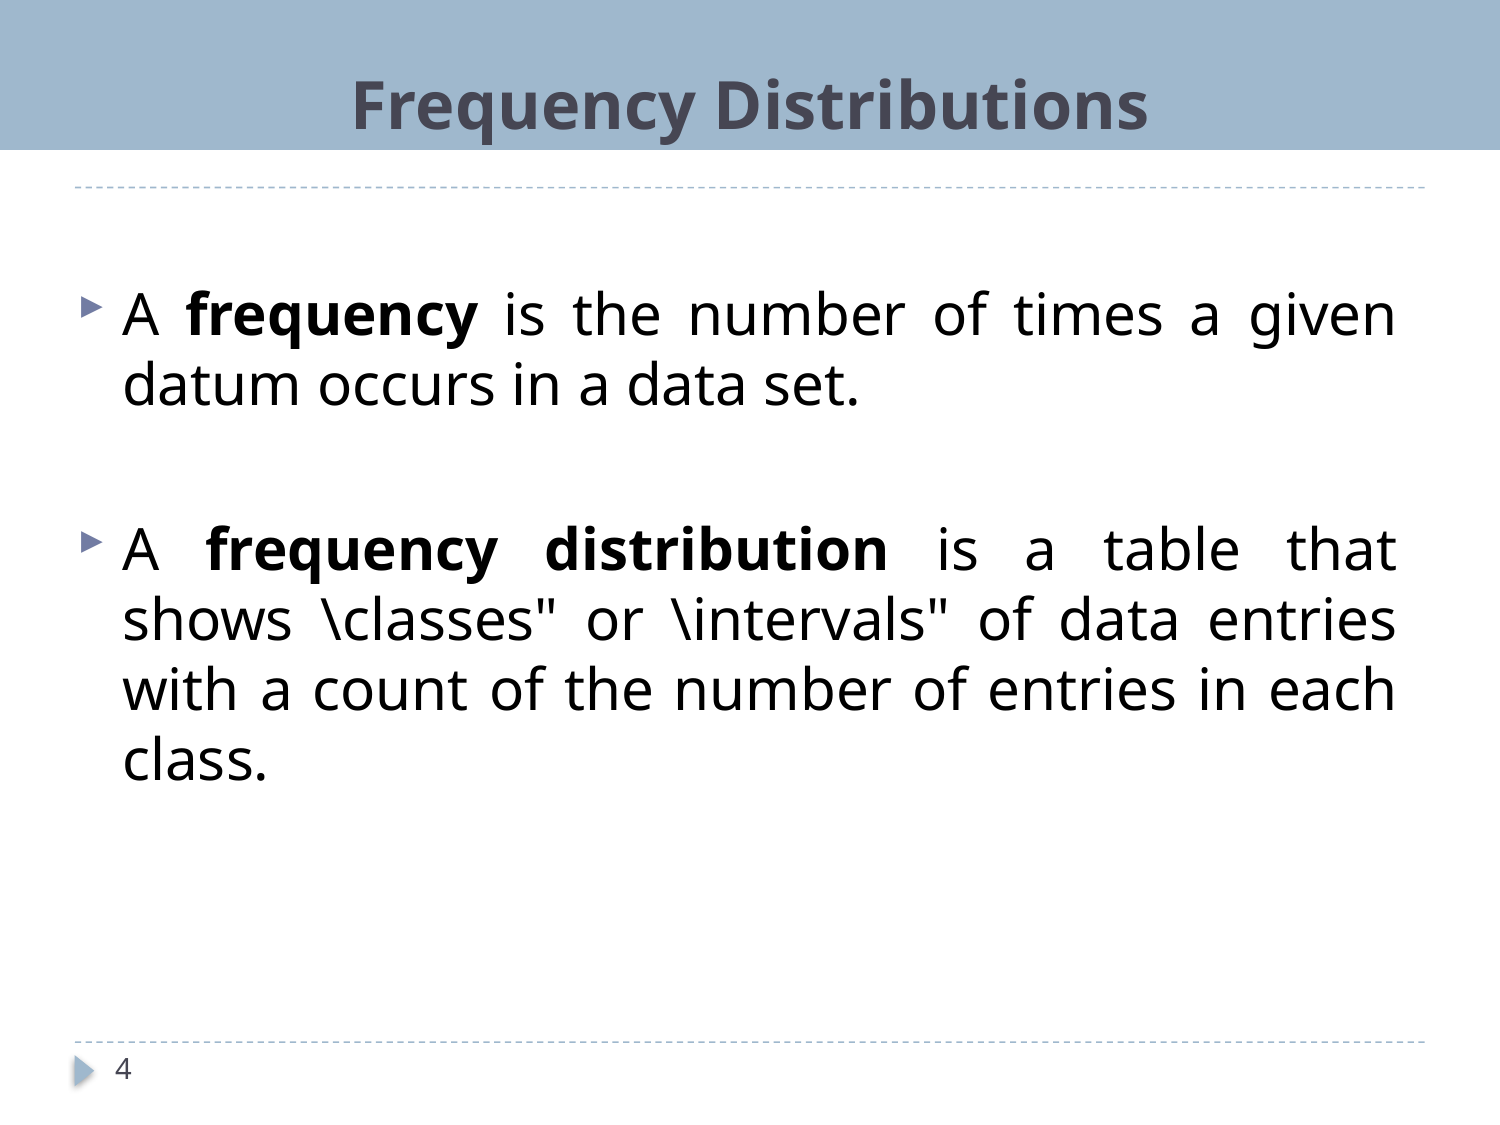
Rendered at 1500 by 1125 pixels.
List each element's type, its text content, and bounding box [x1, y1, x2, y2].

title Frequency Distributions [0, 0, 1500, 150]
slide_number 4 [100, 1042, 426, 1103]
list A frequency is the number of times a given datum occurs in a data set. A frequency distribution is a table that shows \classes" or \intervals" of data entries with a count of the number of entries in each class. [62, 187, 1413, 955]
